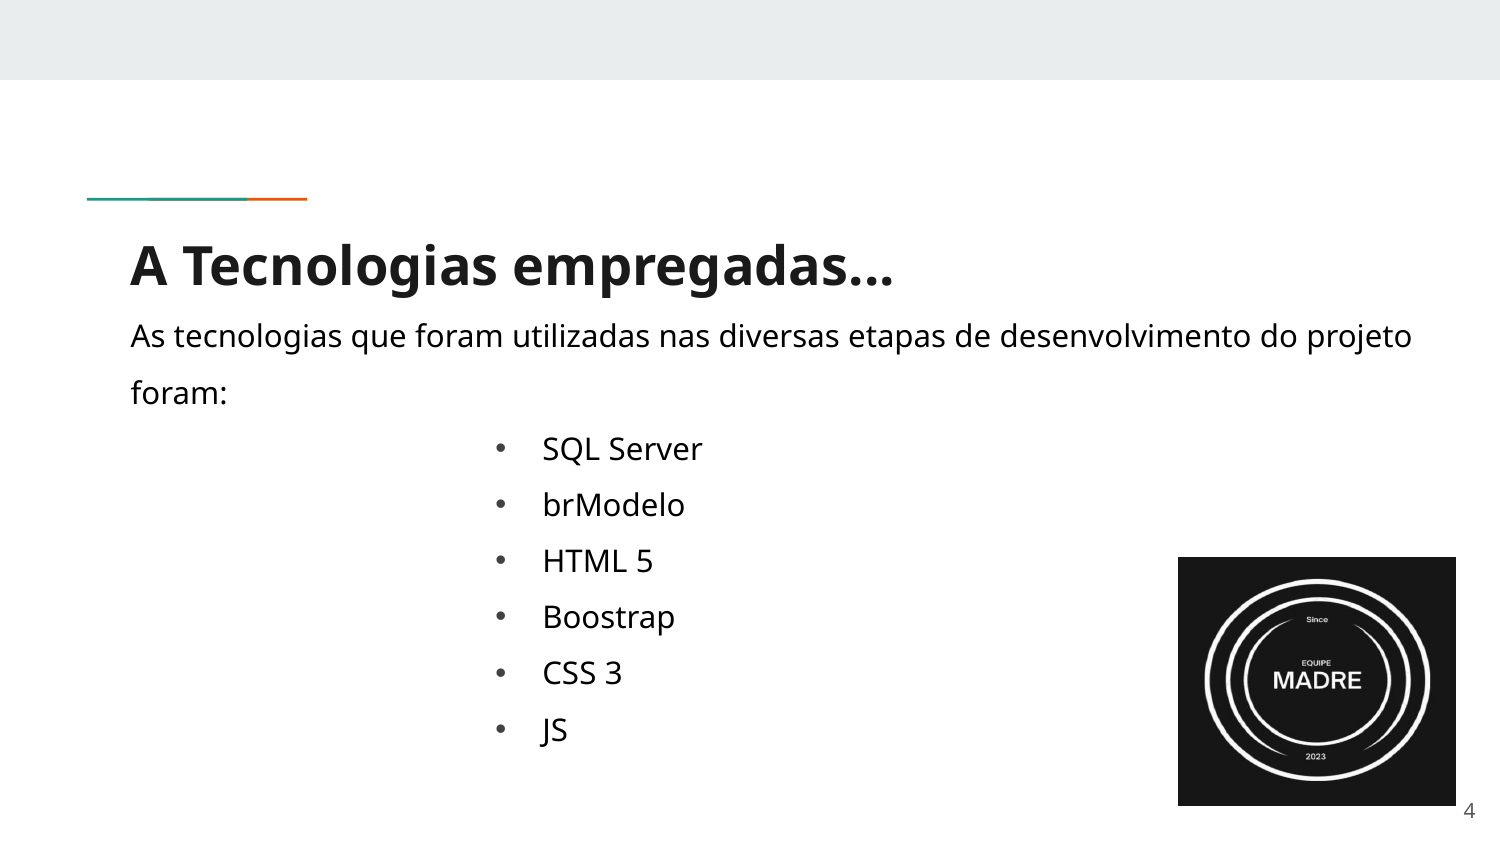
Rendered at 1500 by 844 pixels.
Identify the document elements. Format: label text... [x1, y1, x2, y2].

text_box As tecnologias que foram utilizadas nas diversas etapas de desenvolvimento do projeto foram: SQL Server brModelo HTML 5 Boostrap CSS 3 JS [115, 290, 1491, 760]
slide_number 4 [1400, 779, 1491, 844]
picture [1177, 556, 1456, 806]
title A Tecnologias empregadas... [115, 216, 1469, 290]
